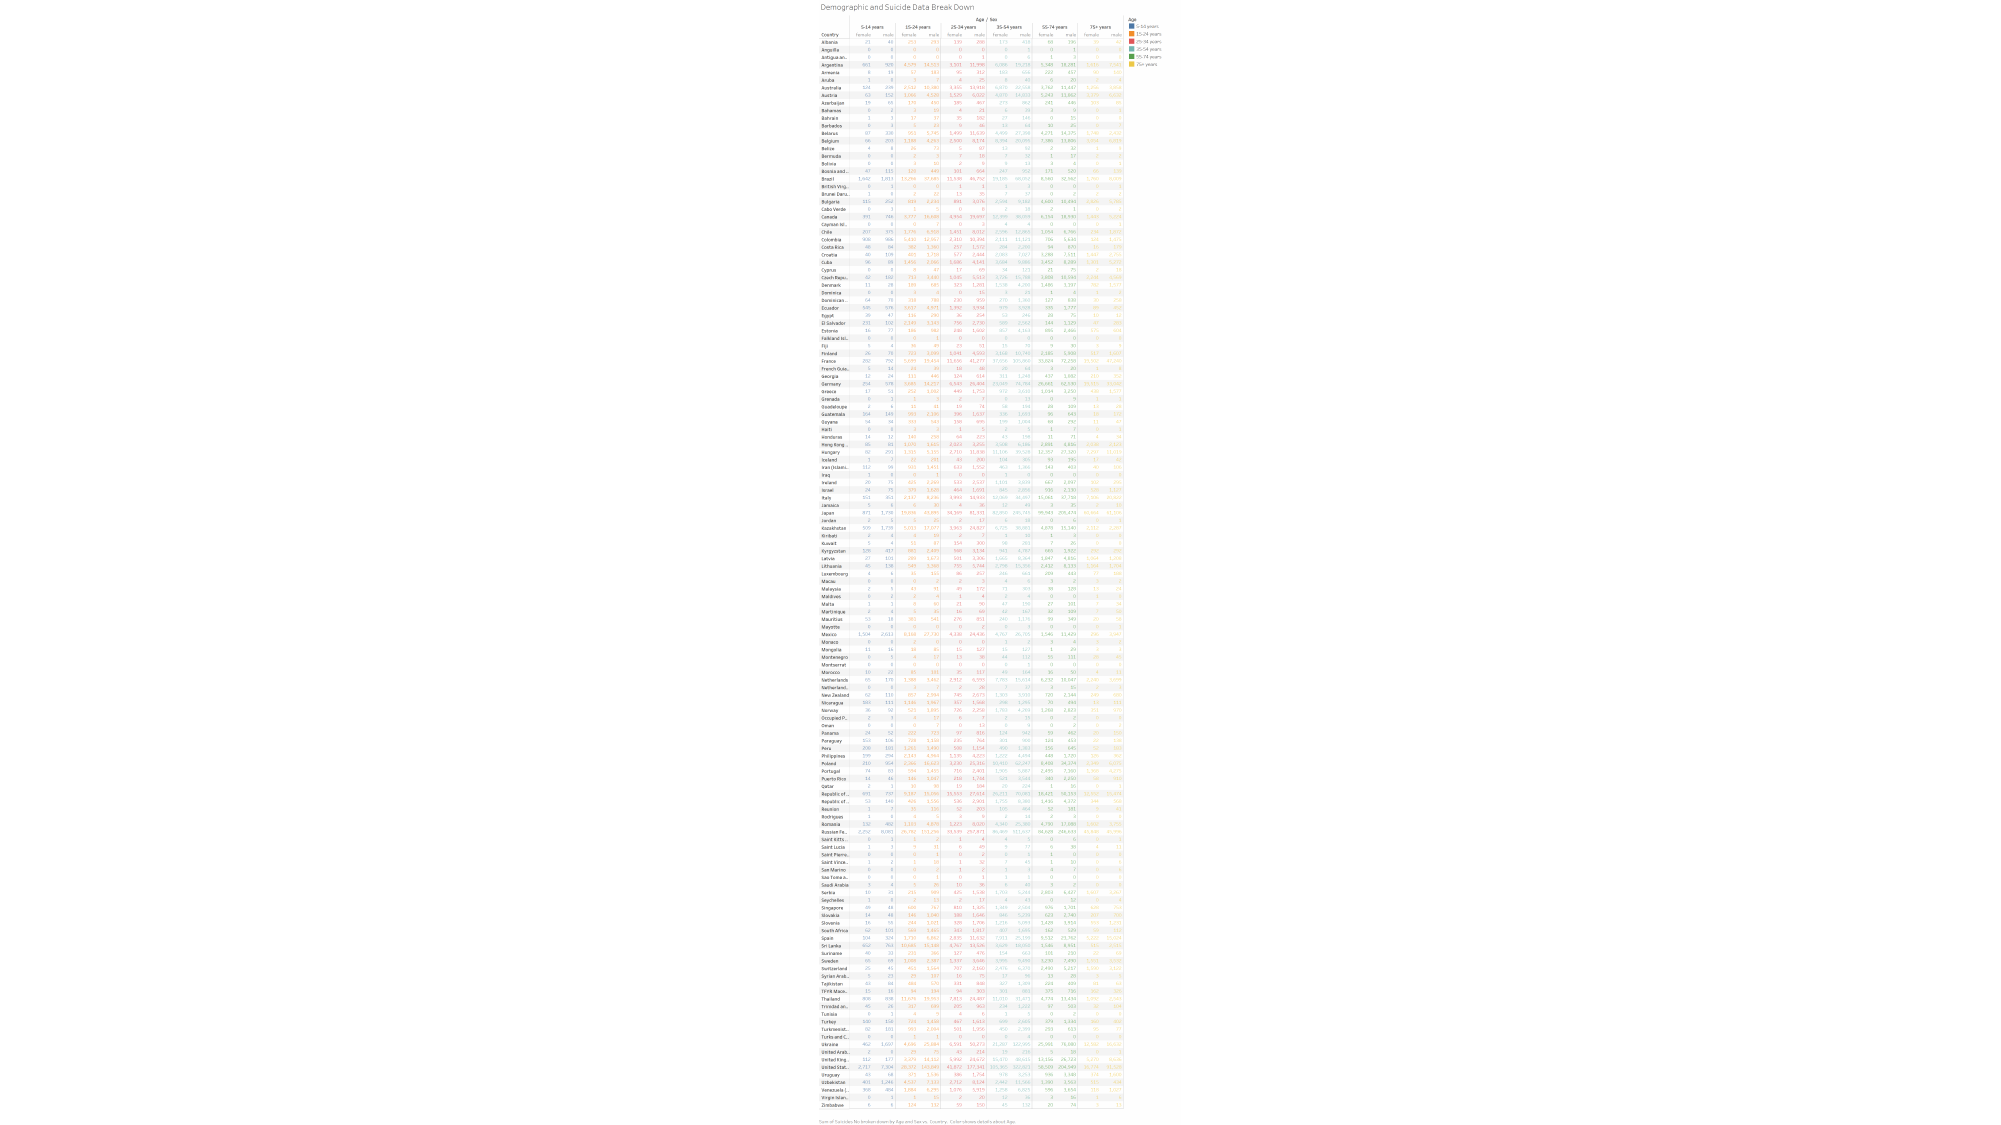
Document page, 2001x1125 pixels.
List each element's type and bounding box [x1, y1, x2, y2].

picture [819, 0, 1181, 1125]
